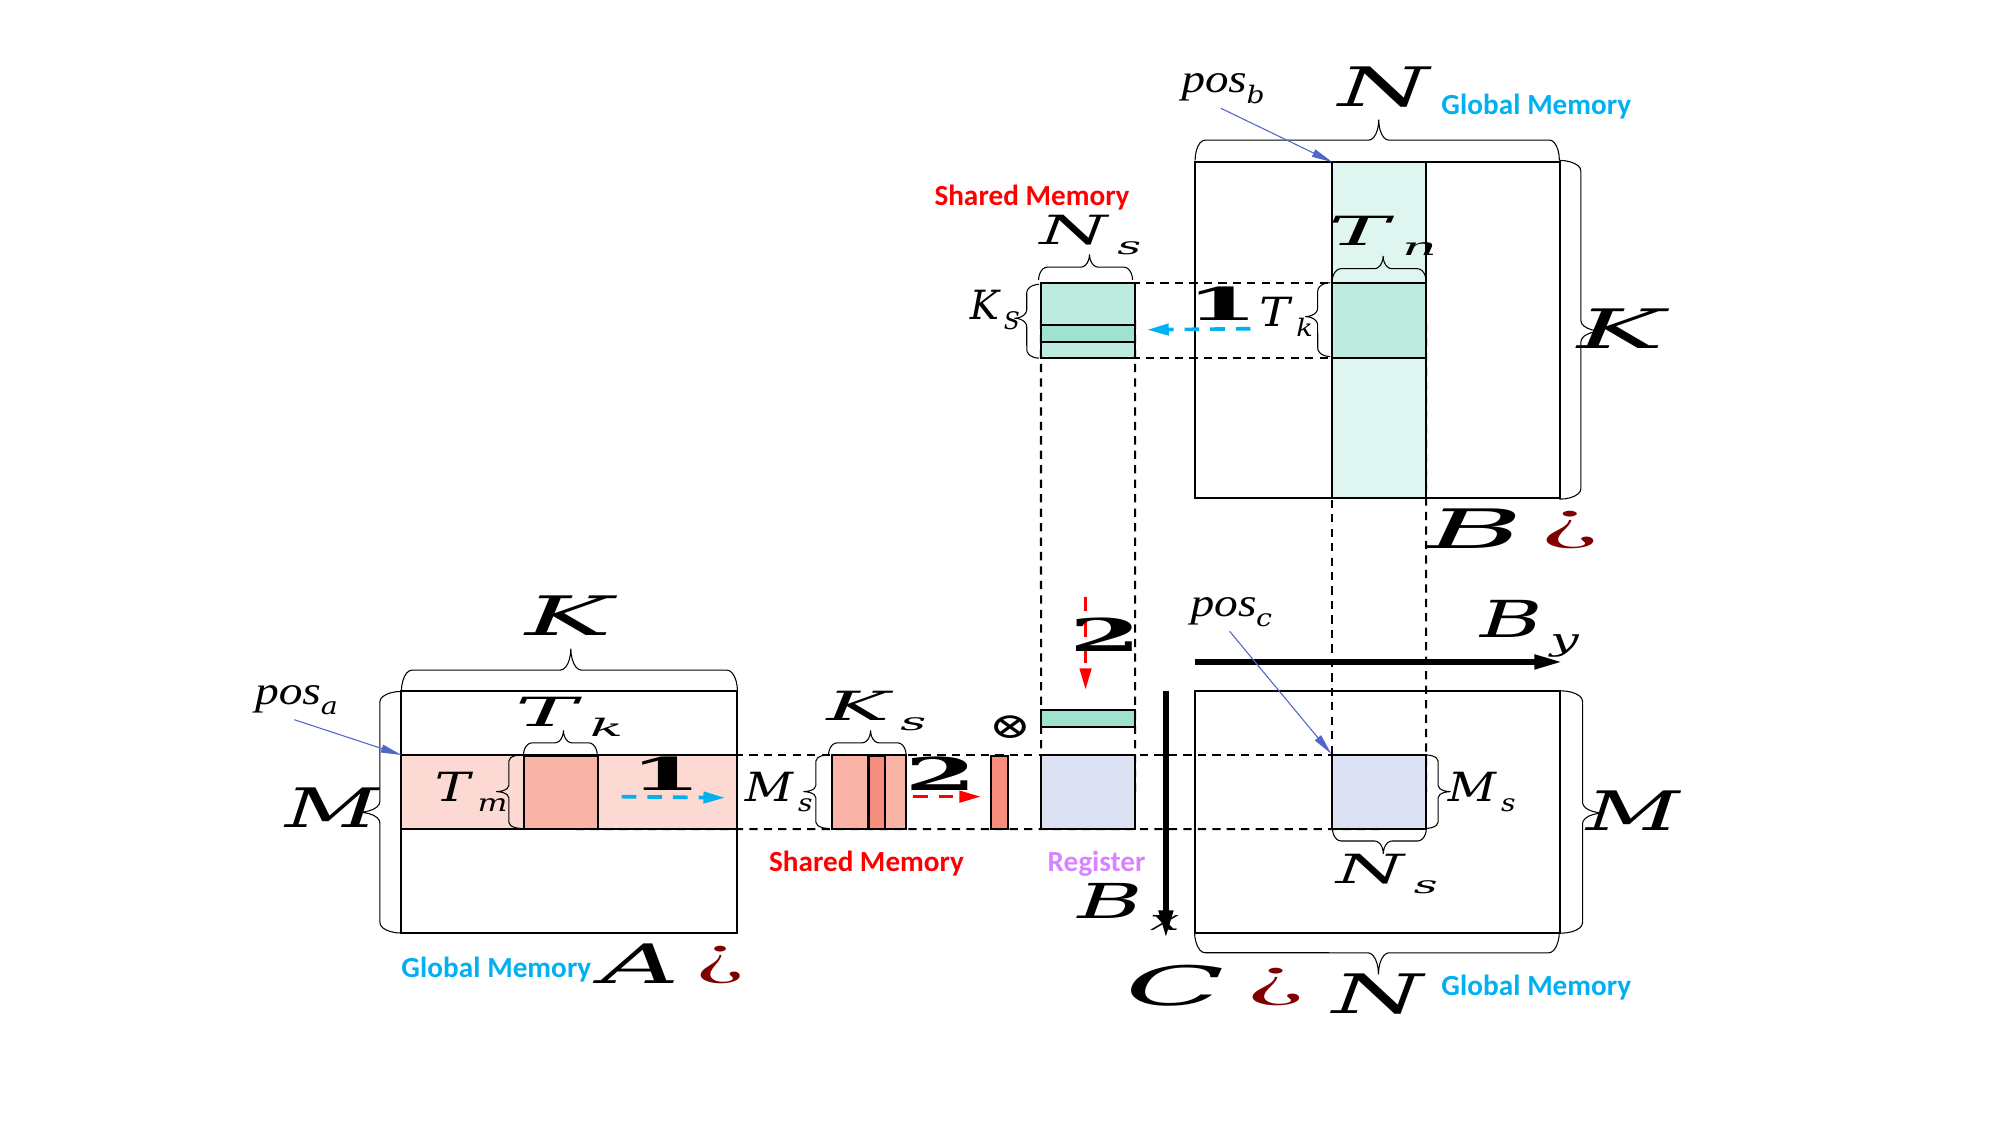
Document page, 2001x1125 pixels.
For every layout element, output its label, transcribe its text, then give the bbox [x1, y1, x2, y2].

text_box [990, 756, 1009, 829]
text_box [1331, 255, 1427, 282]
text_box [1040, 756, 1136, 829]
text_box [379, 690, 402, 719]
text_box Register [1169, 834, 1176, 885]
text_box [1425, 754, 1451, 829]
text_box [1193, 931, 1560, 975]
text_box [1229, 631, 1332, 754]
text_box Register [1032, 834, 1163, 885]
text_box [1194, 359, 1331, 499]
text_box [1014, 283, 1040, 359]
text_box Global Memory [1426, 77, 1737, 128]
text_box [828, 730, 907, 755]
text_box [523, 756, 599, 830]
text_box Global Memory [1426, 958, 1737, 1009]
text_box [363, 755, 402, 934]
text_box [294, 719, 402, 755]
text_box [1220, 108, 1333, 163]
text_box [1194, 161, 1331, 282]
text_box [1040, 282, 1136, 324]
text_box [1560, 690, 1605, 934]
text_box [522, 730, 598, 756]
text_box [400, 648, 739, 692]
text_box [1331, 828, 1427, 854]
text_box [496, 754, 522, 829]
text_box [1331, 161, 1427, 278]
text_box [402, 692, 738, 754]
text_box [1194, 690, 1561, 934]
text_box [831, 756, 867, 829]
text_box [599, 756, 738, 829]
text_box [803, 756, 829, 829]
text_box [1331, 754, 1425, 828]
text_box [1041, 343, 1135, 359]
text_box [1194, 139, 1220, 161]
text_box [867, 756, 886, 829]
text_box [1331, 282, 1427, 359]
text_box [1041, 324, 1135, 343]
text_box [1038, 254, 1134, 281]
text_box [1332, 359, 1426, 499]
text_box [400, 754, 523, 830]
text_box [1194, 283, 1323, 358]
text_box [1041, 709, 1135, 728]
text_box [886, 756, 907, 829]
text_box [1305, 283, 1331, 358]
text_box [1559, 159, 1594, 500]
text_box [402, 830, 738, 934]
text_box [1333, 119, 1560, 161]
text_box Global Memory [386, 941, 697, 991]
text_box [1427, 161, 1559, 499]
